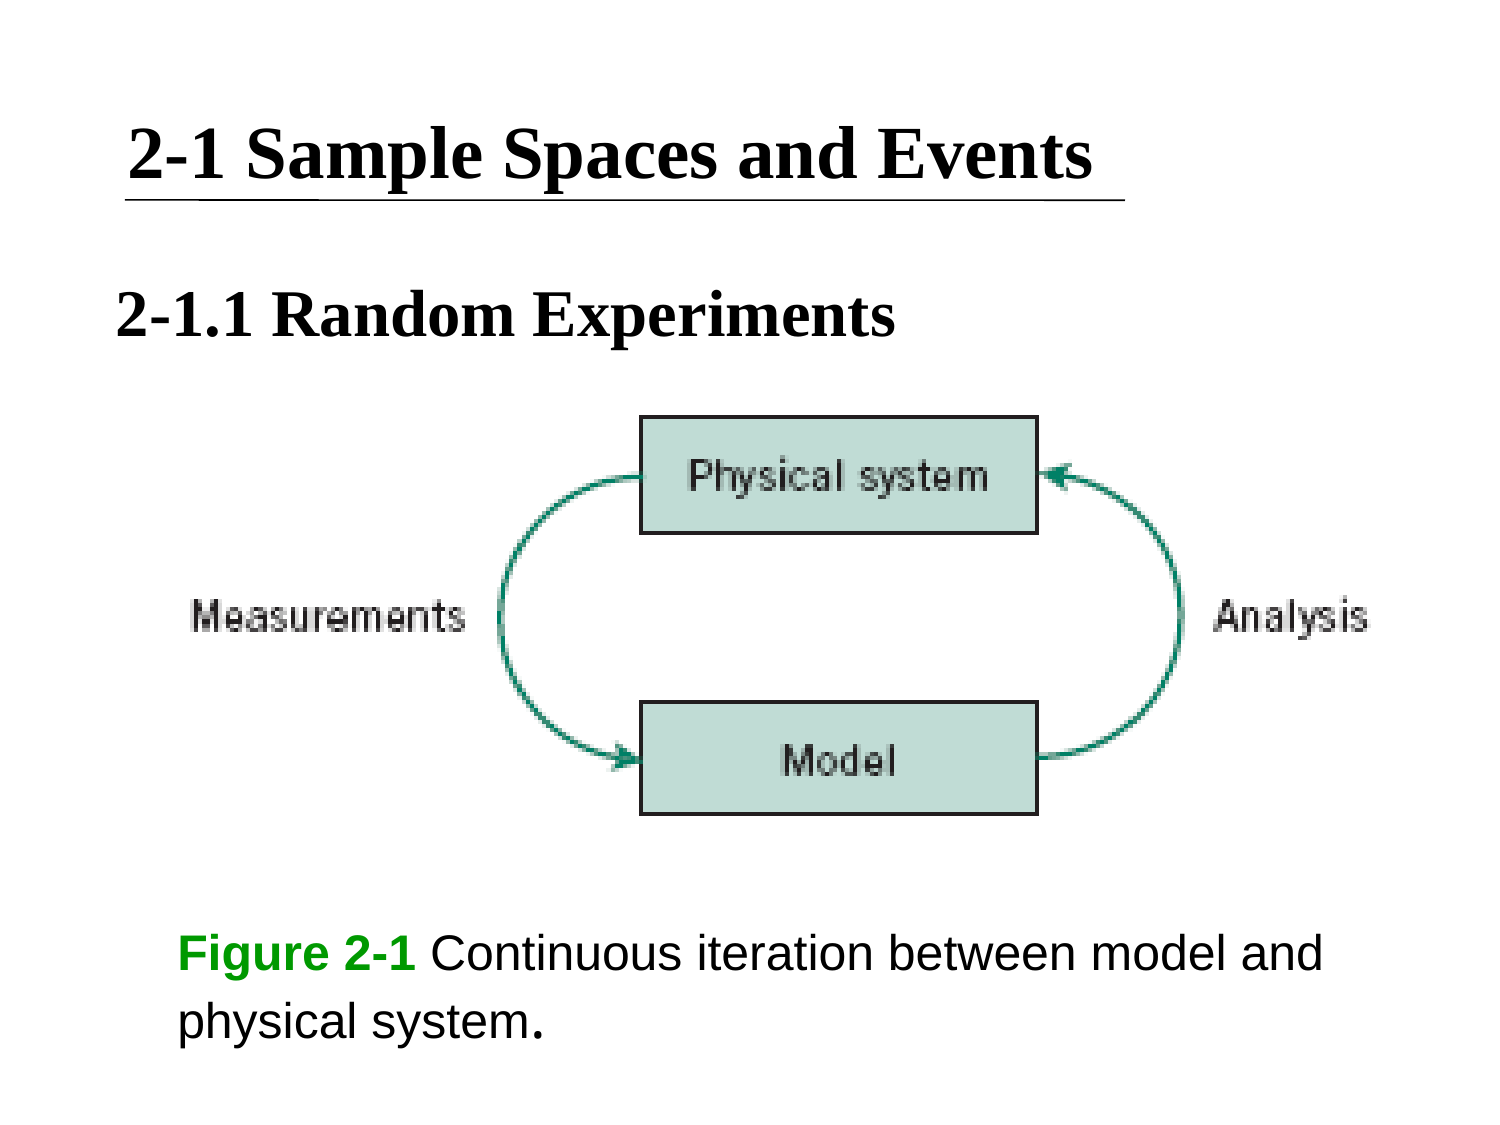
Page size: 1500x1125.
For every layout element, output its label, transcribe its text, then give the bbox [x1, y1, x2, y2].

list 2-1.1 Random Experiments [99, 262, 1375, 938]
picture [174, 399, 1388, 841]
text_box Figure 2-1 Continuous iteration between model and physical system. [162, 912, 1392, 1058]
title 2-1 Sample Spaces and Events [112, 99, 1388, 288]
